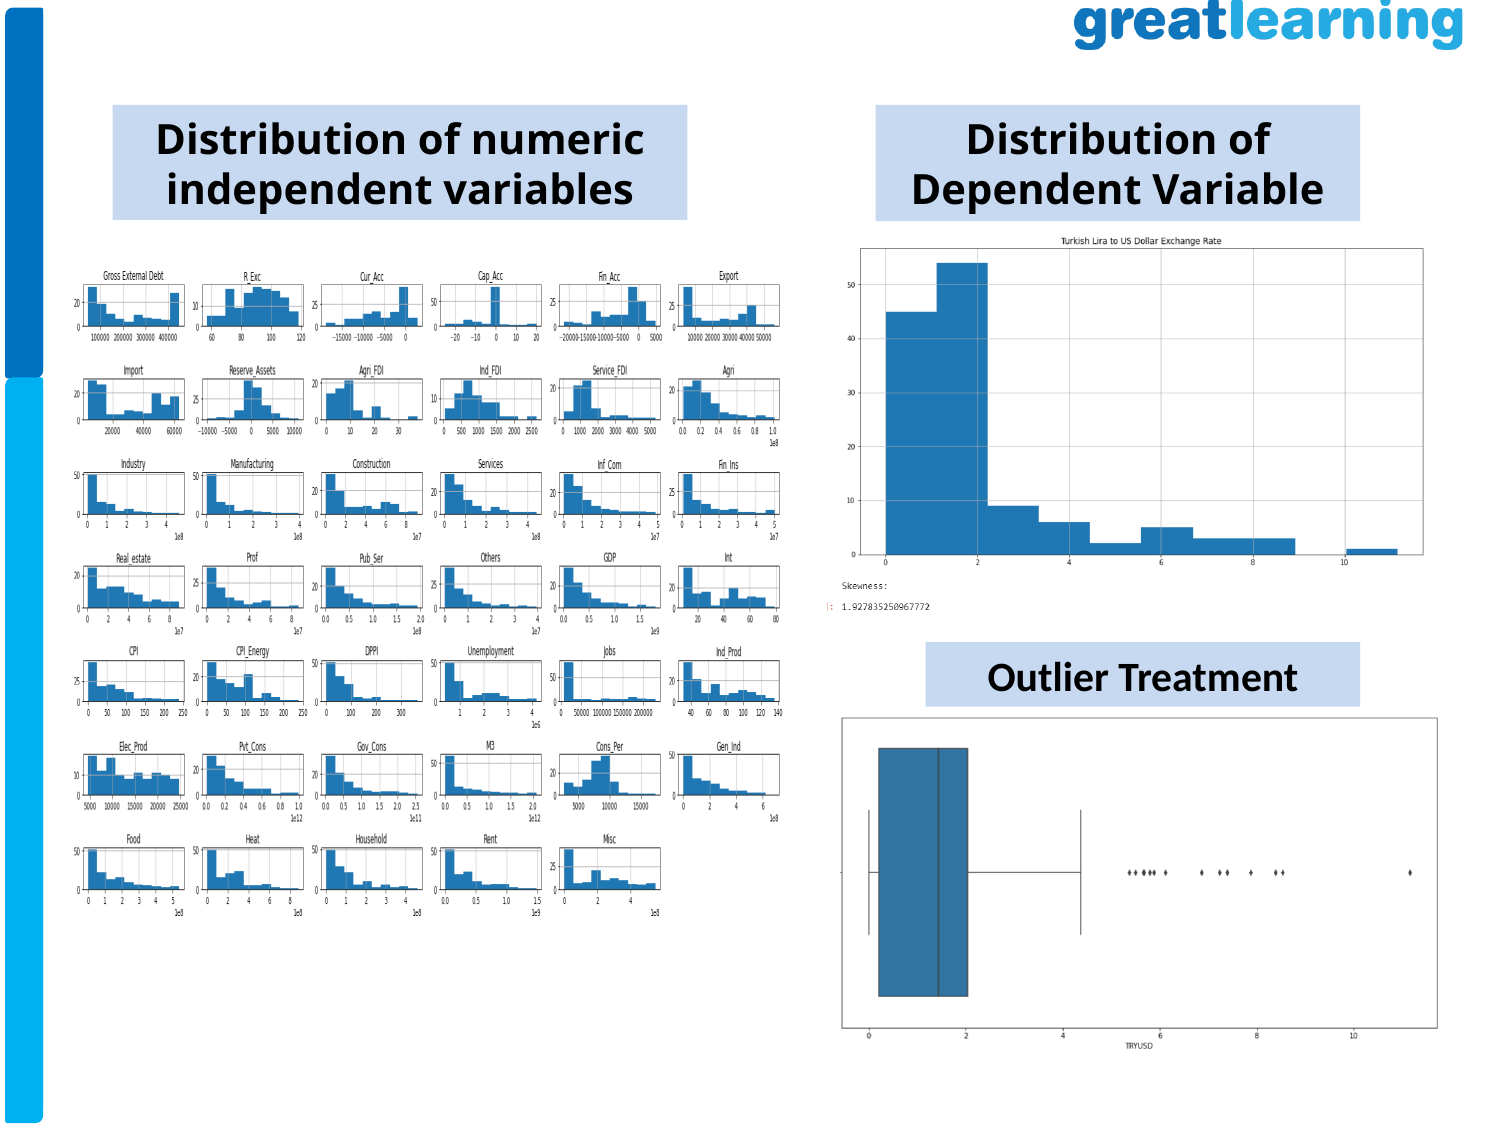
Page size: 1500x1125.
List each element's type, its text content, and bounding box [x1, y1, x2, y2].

picture [1074, 0, 1463, 50]
text_box [5, 377, 44, 1114]
picture [826, 713, 1452, 1051]
picture [826, 230, 1452, 611]
text_box [5, 7, 44, 375]
text_box Distribution of numeric independent variables [112, 104, 688, 220]
picture [70, 270, 790, 926]
text_box Distribution of Dependent Variable [875, 104, 1361, 222]
text_box Outlier Treatment [925, 641, 1361, 707]
